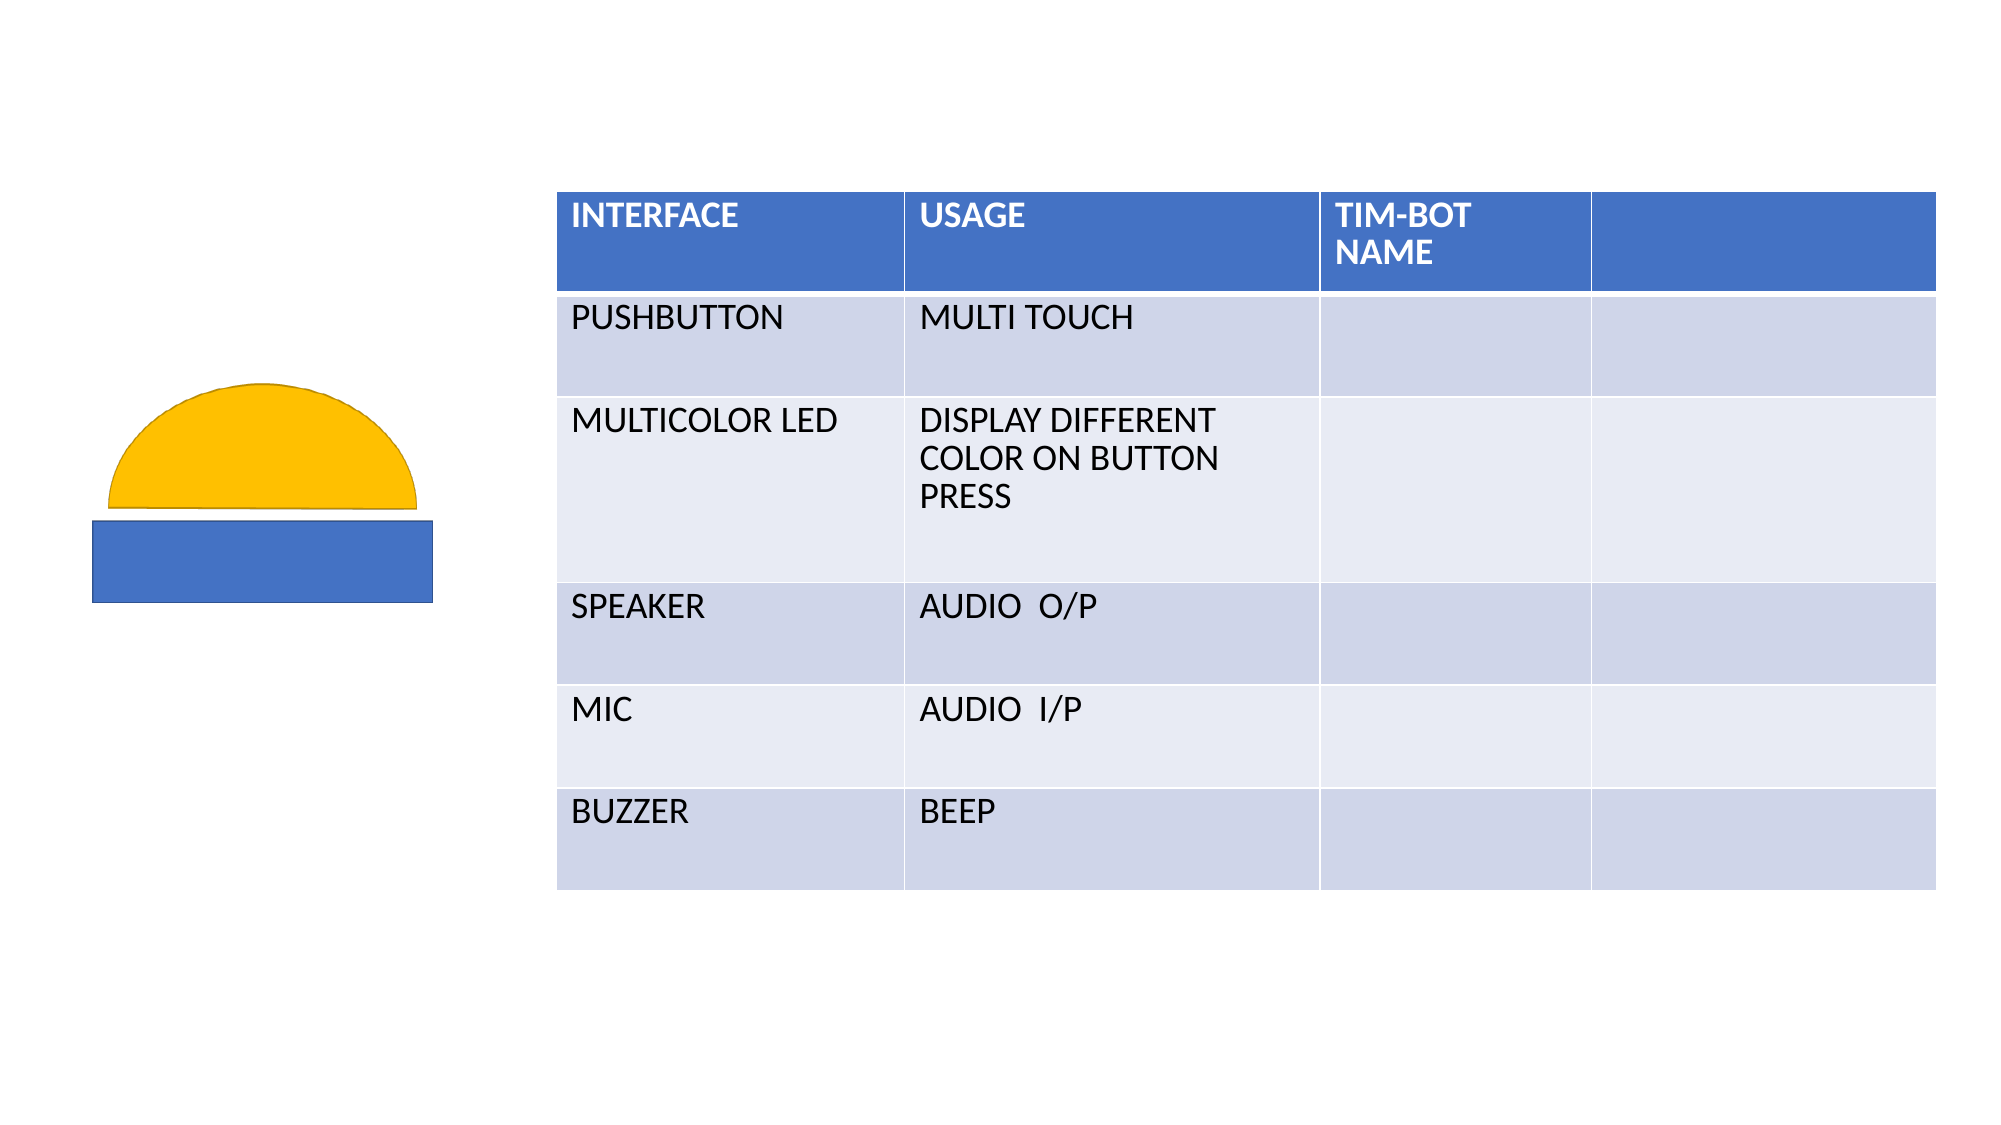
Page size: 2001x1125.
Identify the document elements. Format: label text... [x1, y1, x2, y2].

table_cell AUDIO O/P [905, 583, 1319, 684]
table_header INTERFACE [557, 192, 904, 291]
table_cell BUZZER [557, 789, 904, 890]
table_cell [1321, 789, 1591, 890]
table_cell [1321, 583, 1591, 684]
table_cell DISPLAY DIFFERENT COLOR ON BUTTON PRESS [905, 398, 1319, 582]
table_cell [1592, 686, 1936, 787]
picture [92, 382, 433, 603]
table_cell [1592, 297, 1936, 396]
table_cell SPEAKER [557, 583, 904, 684]
table_cell [1321, 686, 1591, 787]
table_cell MULTICOLOR LED [557, 398, 904, 582]
table_header [1592, 192, 1936, 291]
table_cell [1321, 398, 1591, 582]
table_cell MULTI TOUCH [905, 297, 1319, 396]
table_cell [1592, 398, 1936, 582]
table_cell MIC [557, 686, 904, 787]
table_cell [1592, 789, 1936, 890]
table_cell BEEP [905, 789, 1319, 890]
table_cell [1321, 297, 1591, 396]
table_cell [1592, 583, 1936, 684]
table_header TIM-BOT NAME [1321, 192, 1591, 291]
table_cell PUSHBUTTON [557, 297, 904, 396]
table_header USAGE [905, 192, 1319, 291]
table_cell AUDIO I/P [905, 686, 1319, 787]
